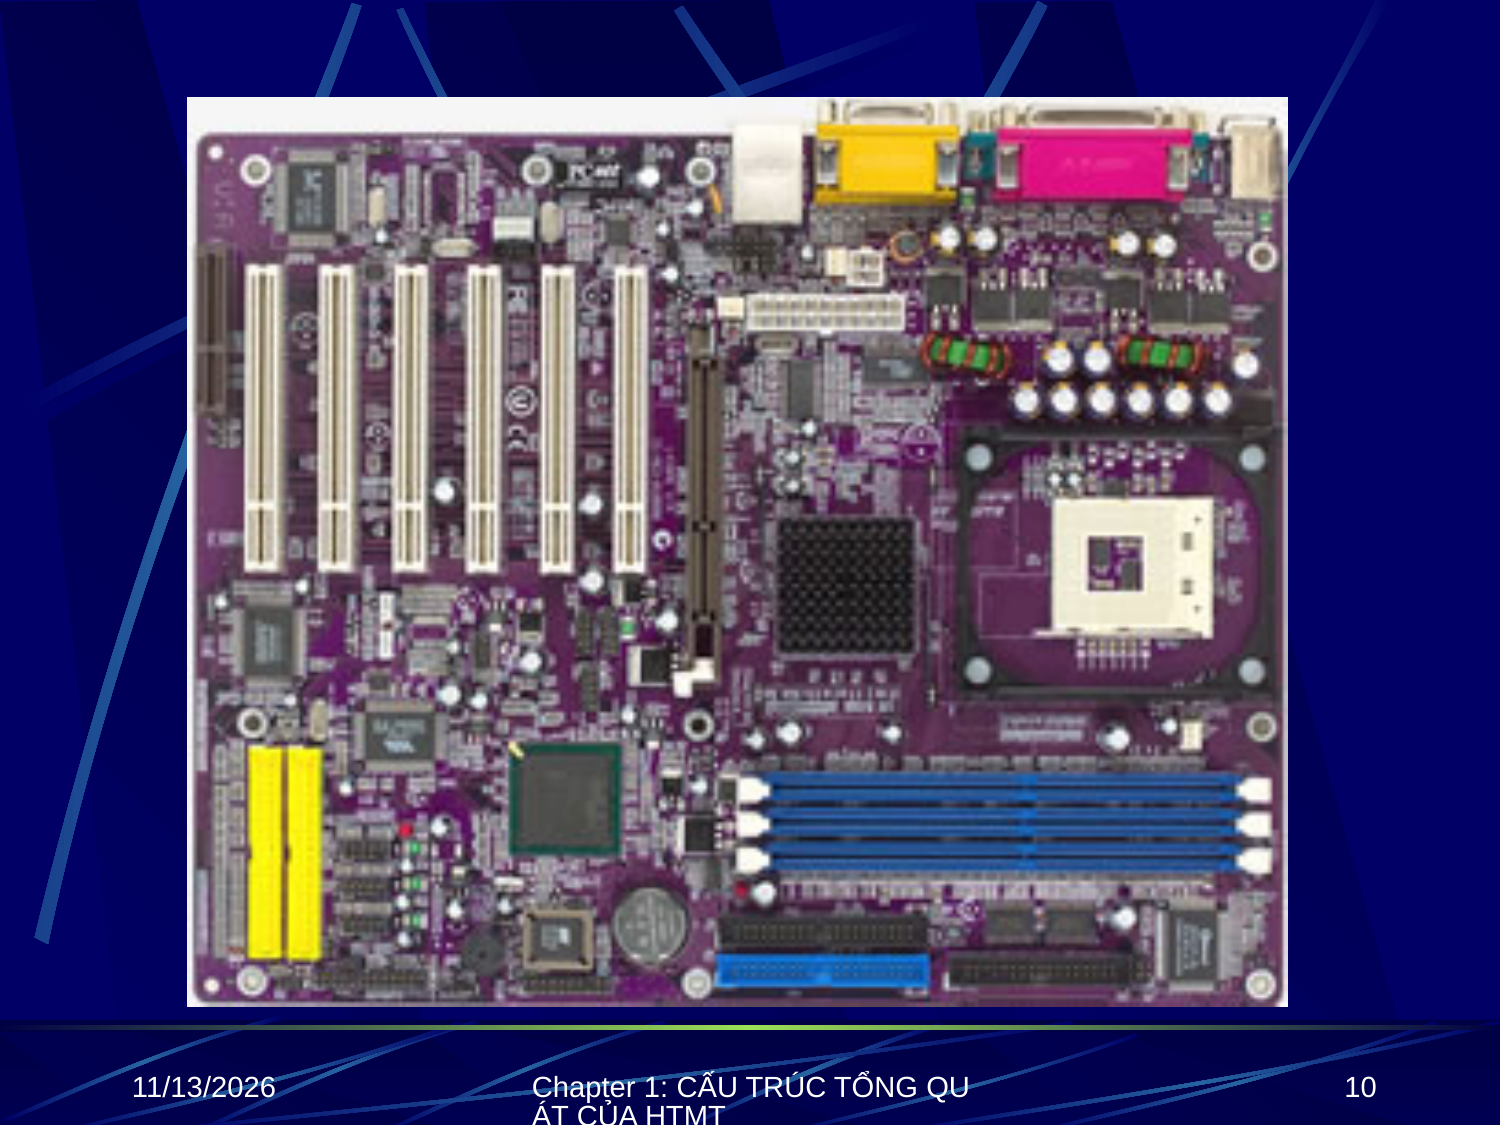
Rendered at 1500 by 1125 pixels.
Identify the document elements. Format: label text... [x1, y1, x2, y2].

footer Chapter 1: CẤU TRÚC TỔNG QUÁT CỦA HTMT [516, 1035, 992, 1111]
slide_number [116, 1035, 430, 1111]
picture [187, 97, 1288, 1007]
slide_number 10 [1079, 1035, 1392, 1111]
